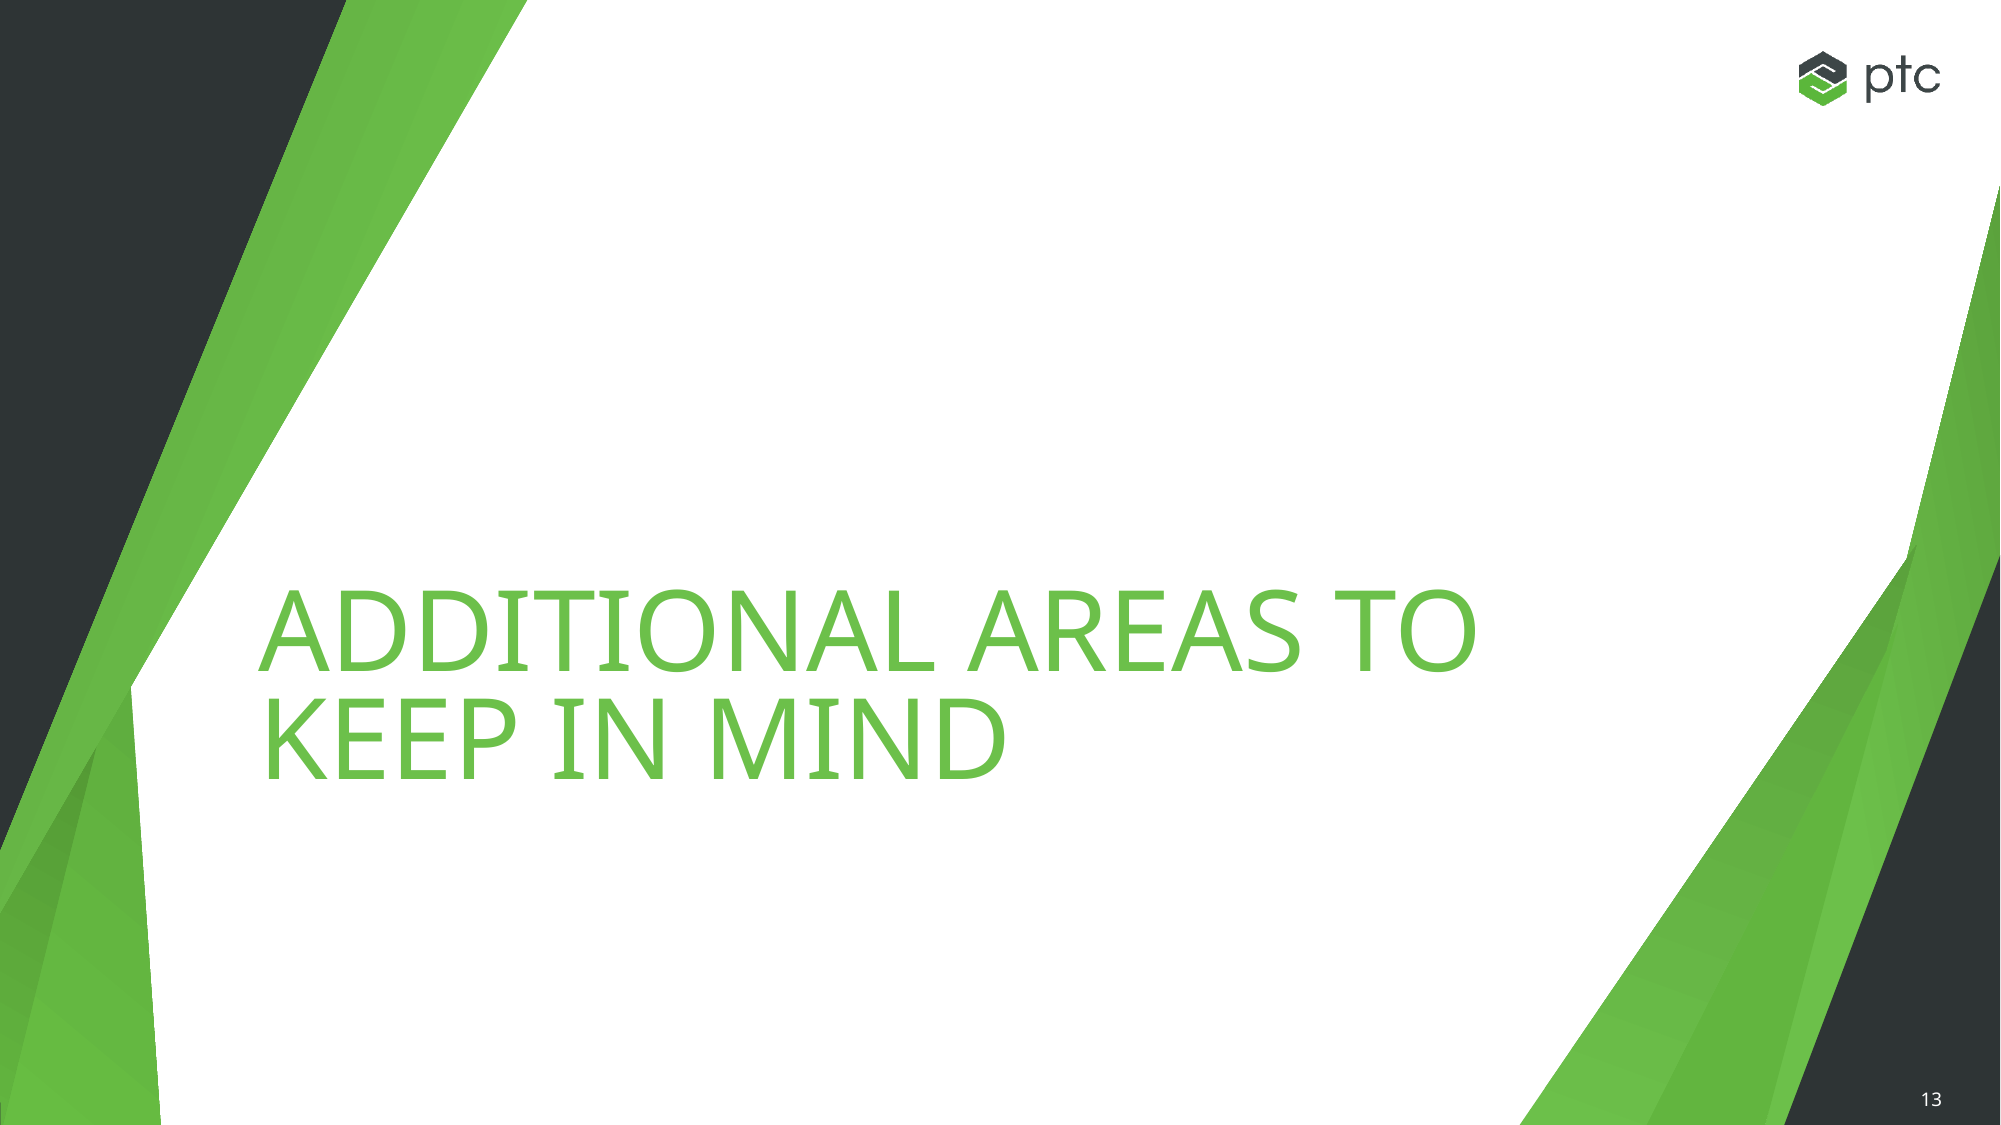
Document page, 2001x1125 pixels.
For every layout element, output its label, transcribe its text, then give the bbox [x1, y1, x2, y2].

title Additional areas to keep in mind [258, 626, 1598, 760]
picture [1799, 51, 1940, 106]
